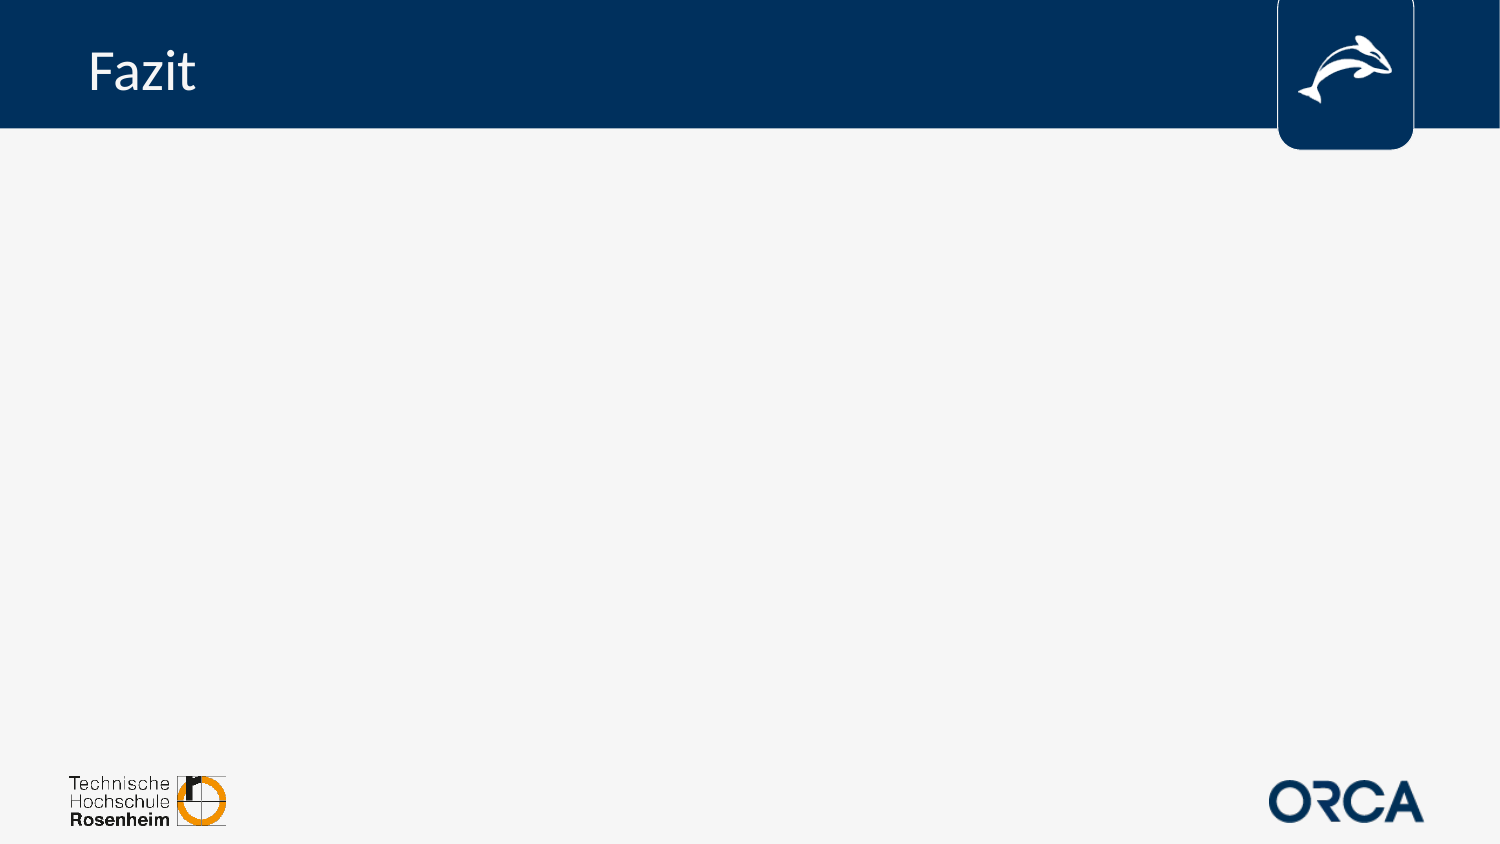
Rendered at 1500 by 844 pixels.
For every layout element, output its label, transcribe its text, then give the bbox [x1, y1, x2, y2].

picture [1298, 35, 1392, 104]
picture [1269, 780, 1425, 823]
title Fazit [88, 19, 1278, 110]
picture [69, 776, 226, 826]
